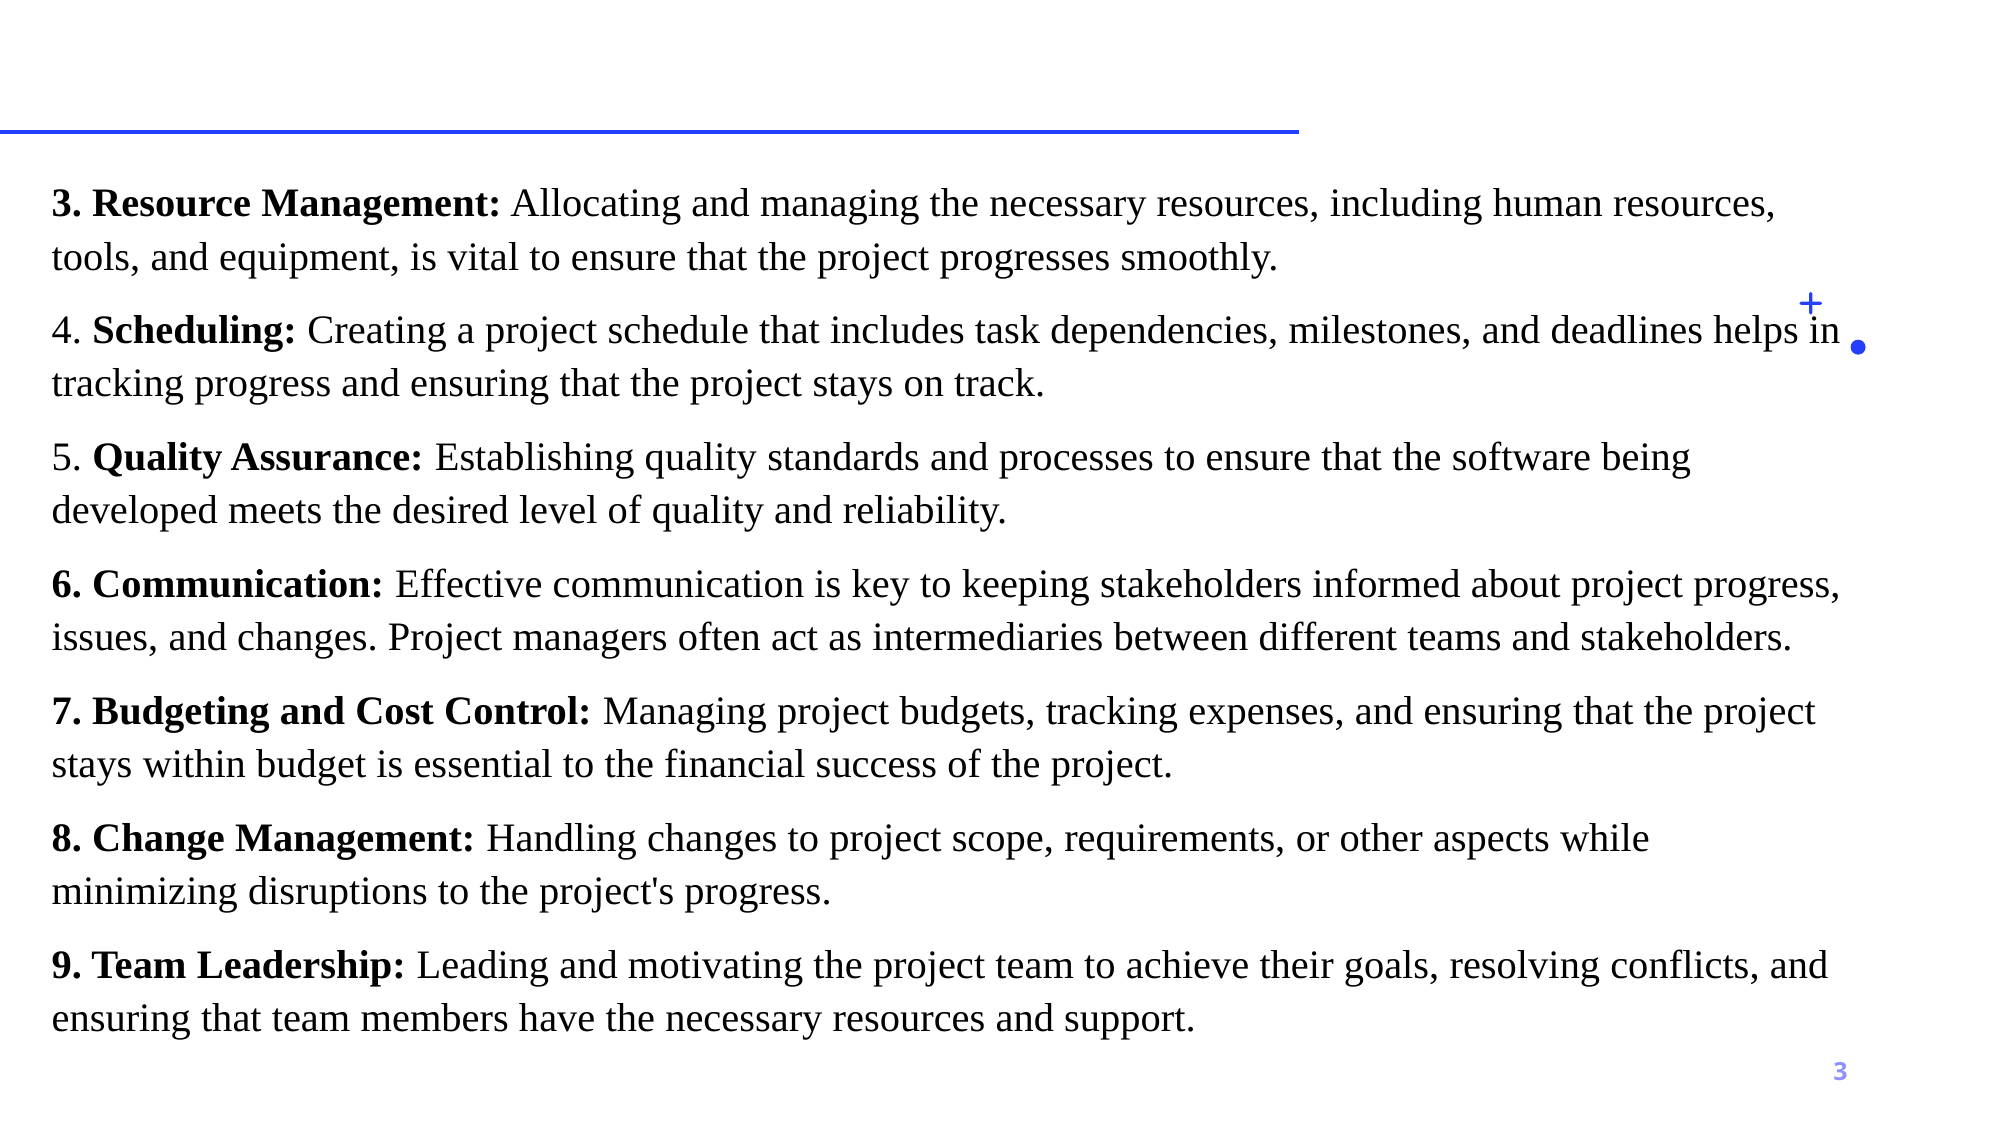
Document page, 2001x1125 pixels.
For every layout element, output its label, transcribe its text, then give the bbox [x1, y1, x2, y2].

list 3. Resource Management: Allocating and managing the necessary resources, including human resources, tools, and equipment, is vital to ensure that the project progresses smoothly. 4. Scheduling: Creating a project schedule that includes task dependencies, milestones, and deadlines helps in tracking progress and ensuring that the project stays on track. 5. Quality Assurance: Establishing quality standards and processes to ensure that the software being developed meets the desired level of quality and reliability. 6. Communication: Effective communication is key to keeping stakeholders informed about project progress, issues, and changes. Project managers often act as intermediaries between different teams and stakeholders. 7. Budgeting and Cost Control: Managing project budgets, tracking expenses, and ensuring that the project stays within budget is essential to the financial success of the project. 8. Change Management: Handling changes to project scope, requirements, or other aspects while minimizing disruptions to the project's progress. 9. Team Leadership: Leading and motivating the project team to achieve their goals, resolving conflicts, and ensuring that team members have the necessary resources and support. [36, 163, 1863, 1103]
slide_number 3 [1412, 1042, 1863, 1103]
